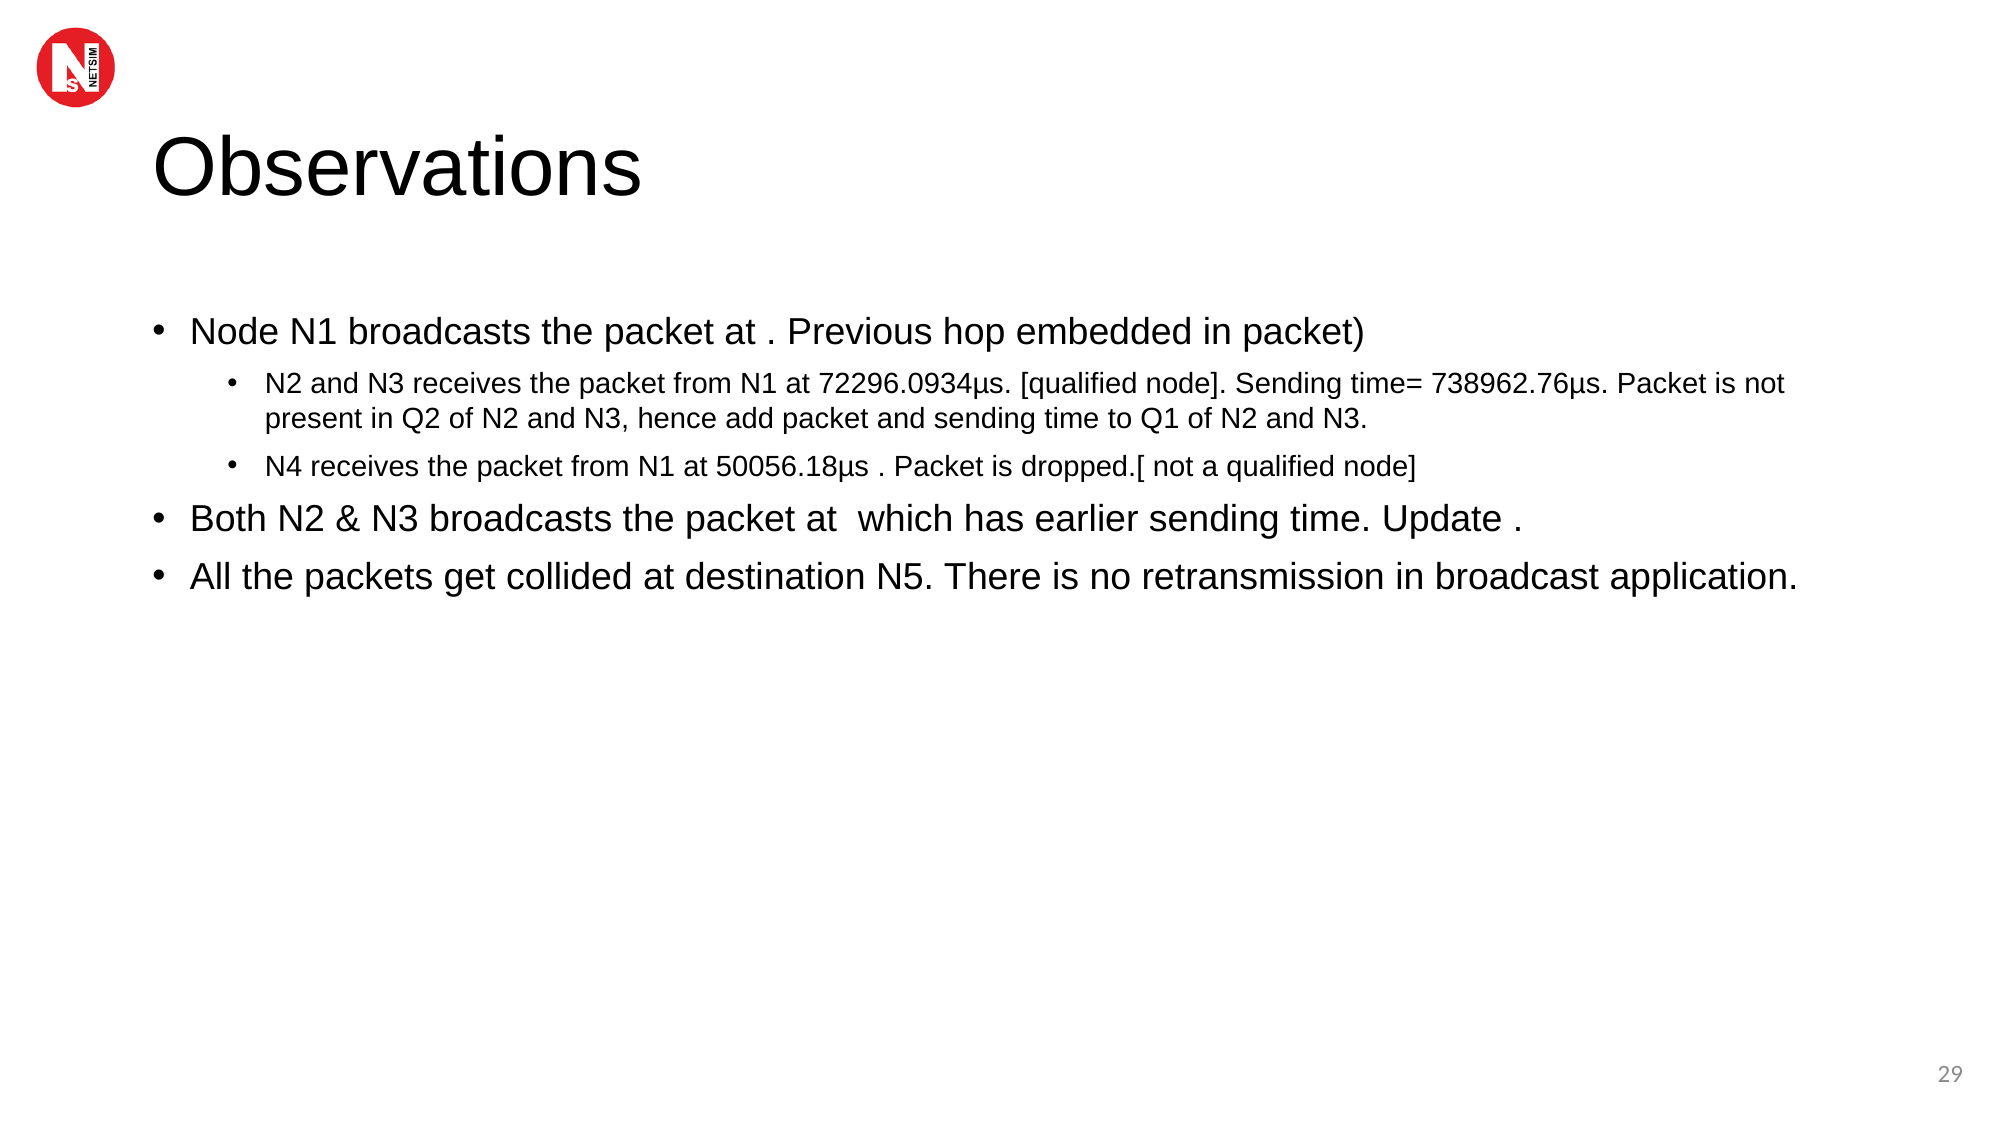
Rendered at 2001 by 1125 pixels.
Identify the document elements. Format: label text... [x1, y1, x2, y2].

title Observations [137, 59, 1863, 278]
slide_number 29 [1805, 1042, 1979, 1103]
picture [31, 26, 121, 111]
